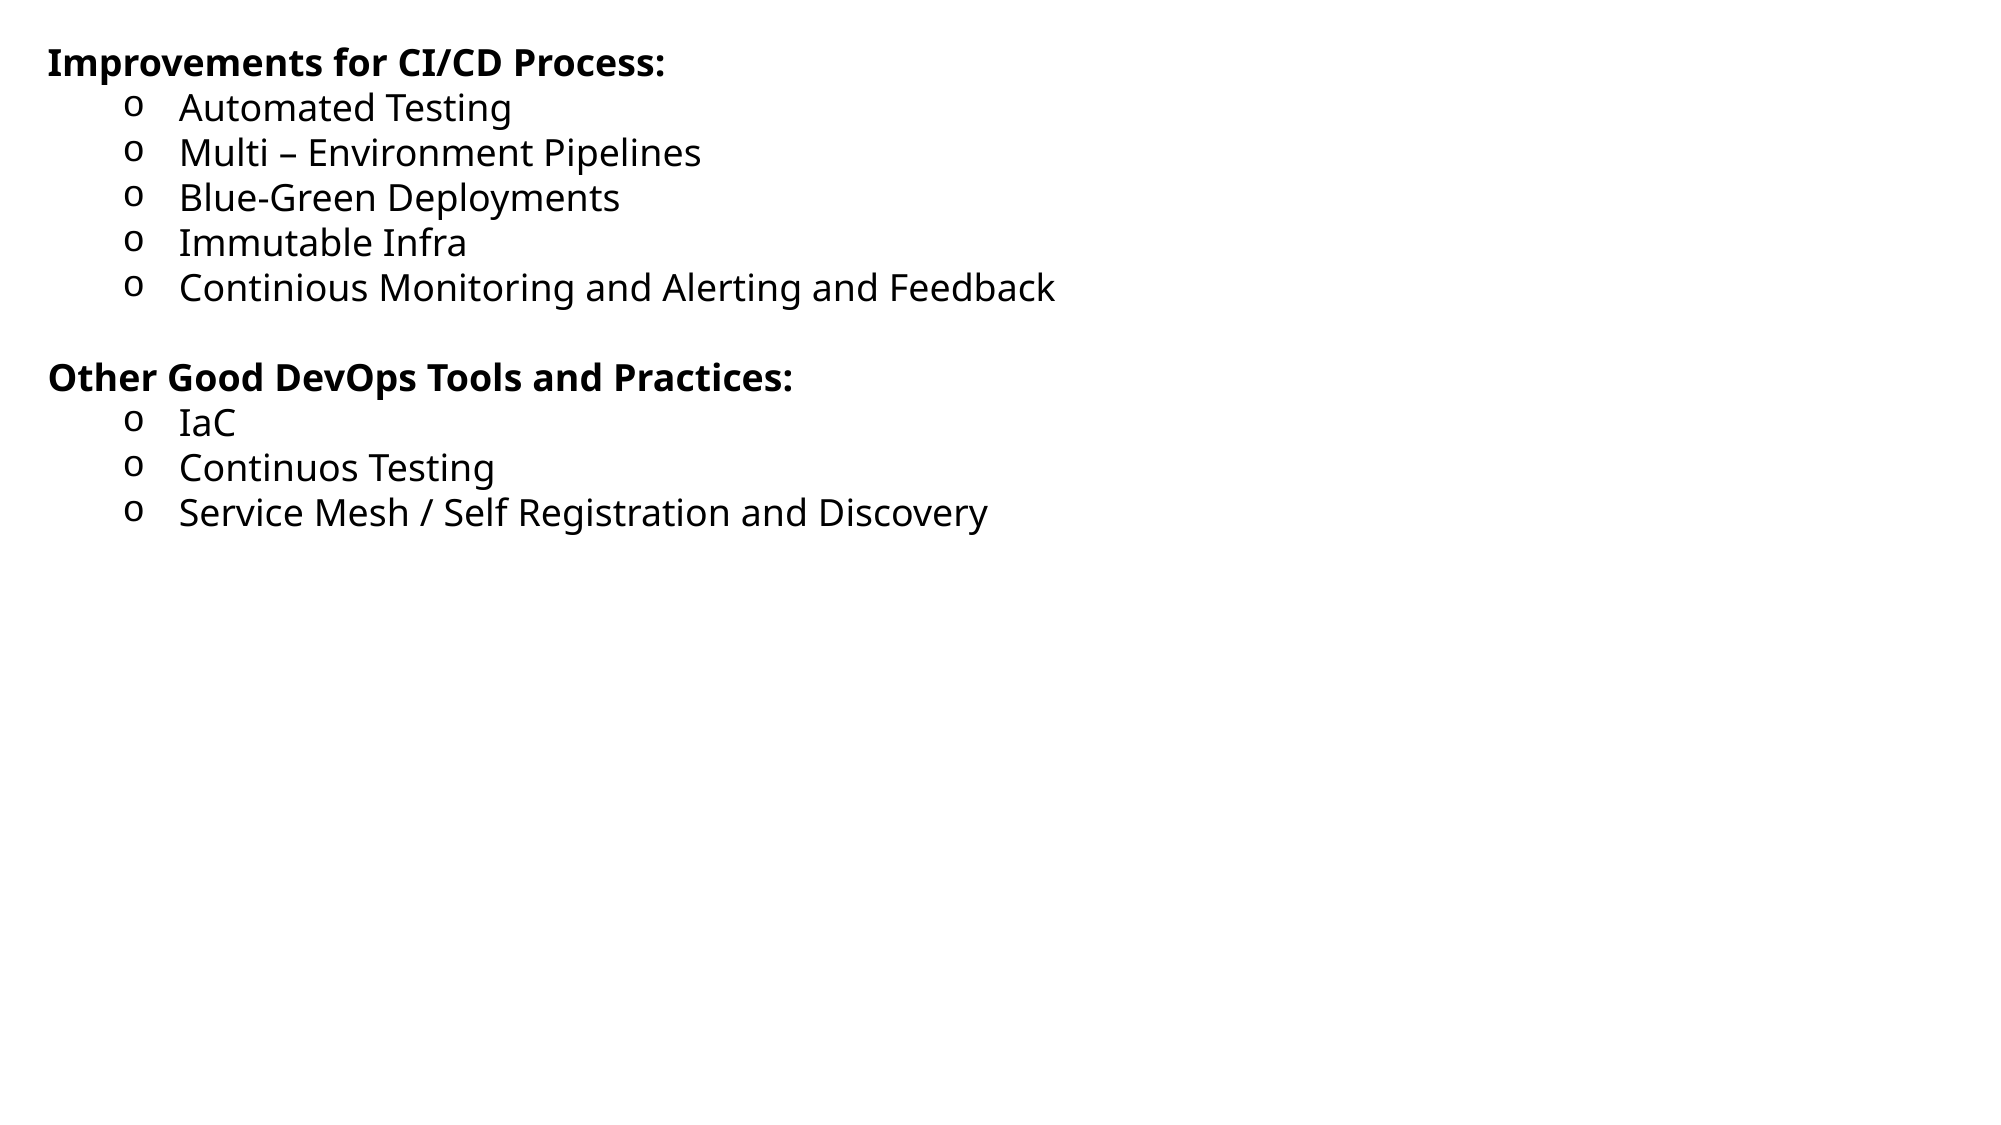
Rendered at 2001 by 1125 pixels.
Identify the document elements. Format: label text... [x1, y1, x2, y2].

text_box Improvements for CI/CD Process: Automated Testing Multi – Environment Pipelines Blue-Green Deployments Immutable Infra Continious Monitoring and Alerting and Feedback Other Good DevOps Tools and Practices: IaC Continuos Testing Service Mesh / Self Registration and Discovery [32, 31, 1783, 542]
